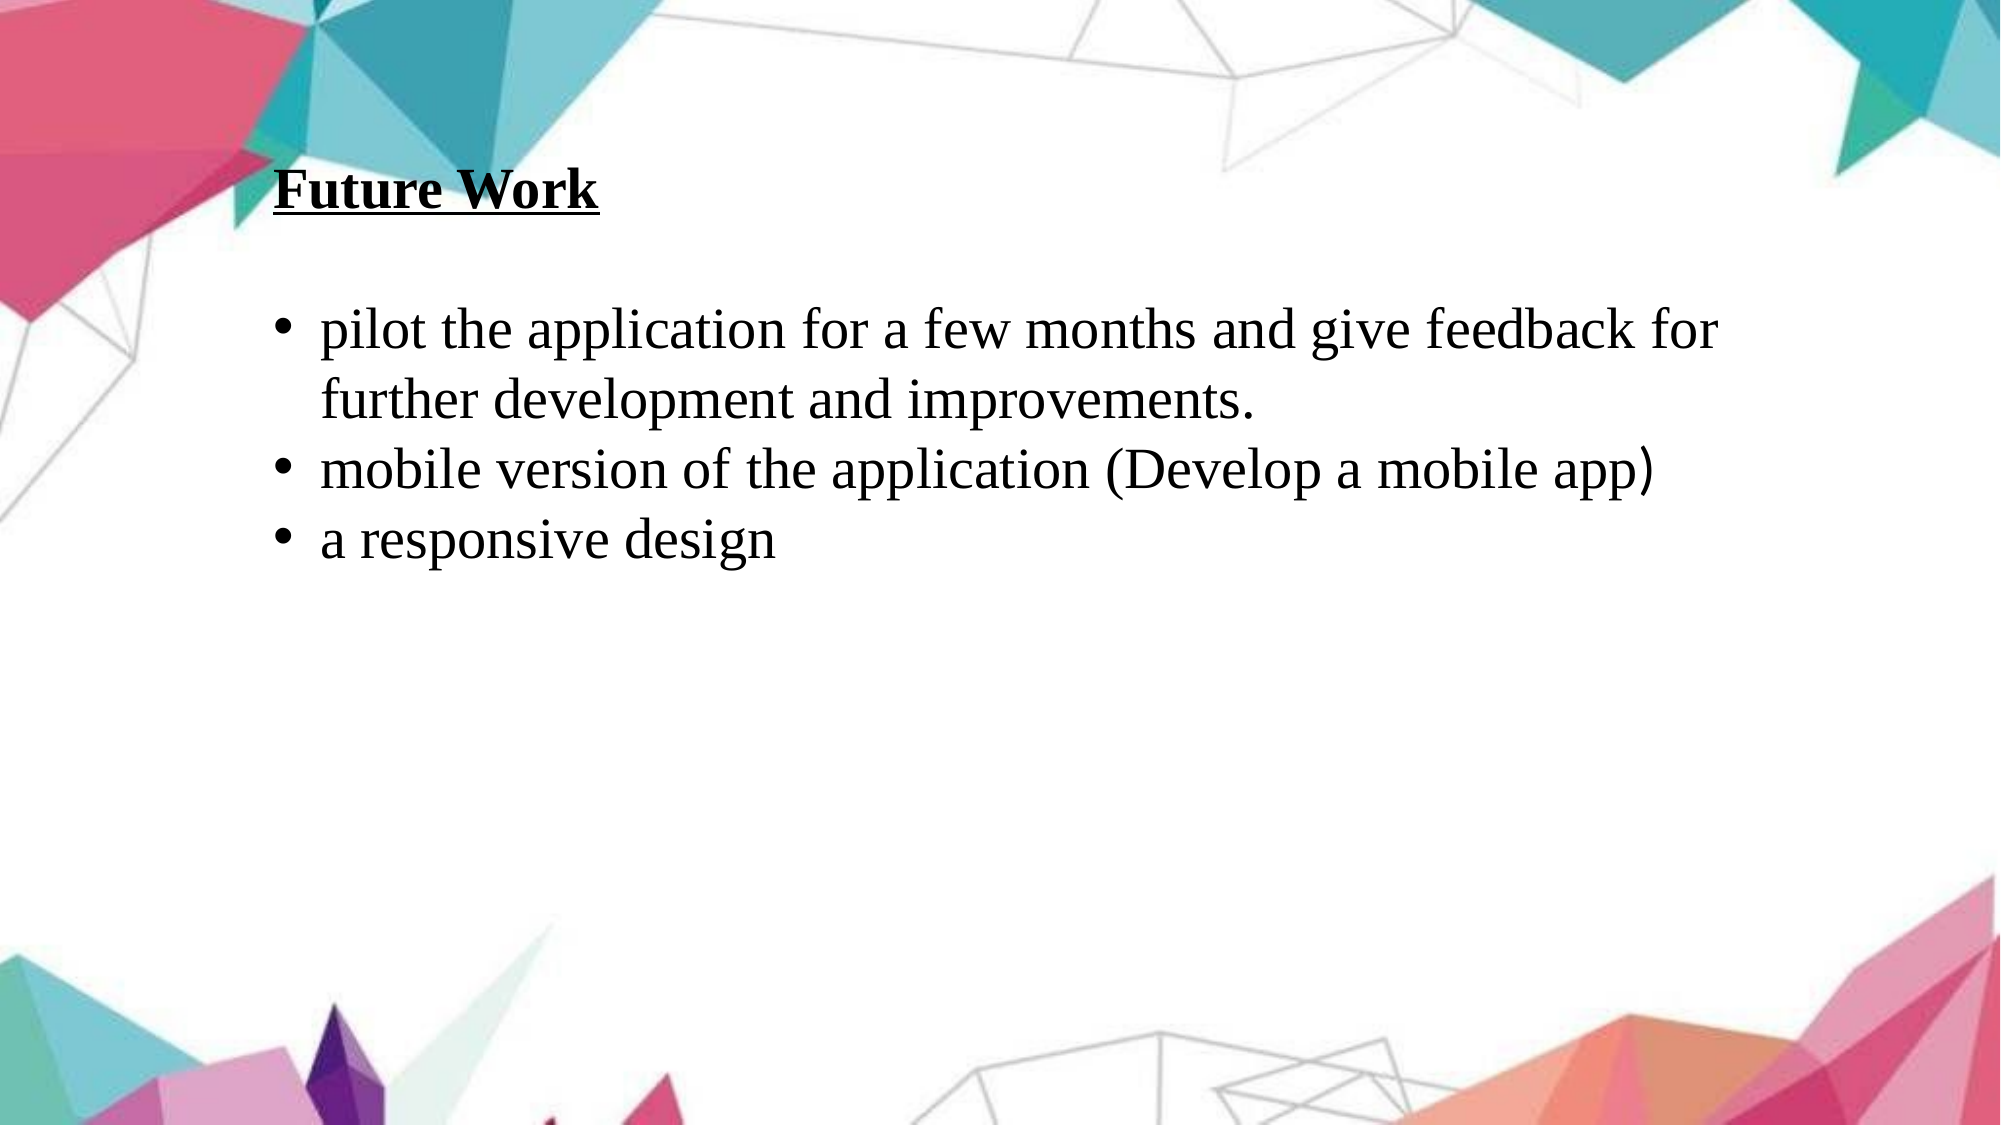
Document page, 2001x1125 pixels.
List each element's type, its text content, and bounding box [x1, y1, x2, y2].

picture [0, 0, 2001, 1125]
text_box Future Work pilot the application for a few months and give feedback for further development and improvements. mobile version of the application (Develop a mobile app) a responsive design [258, 143, 1745, 623]
